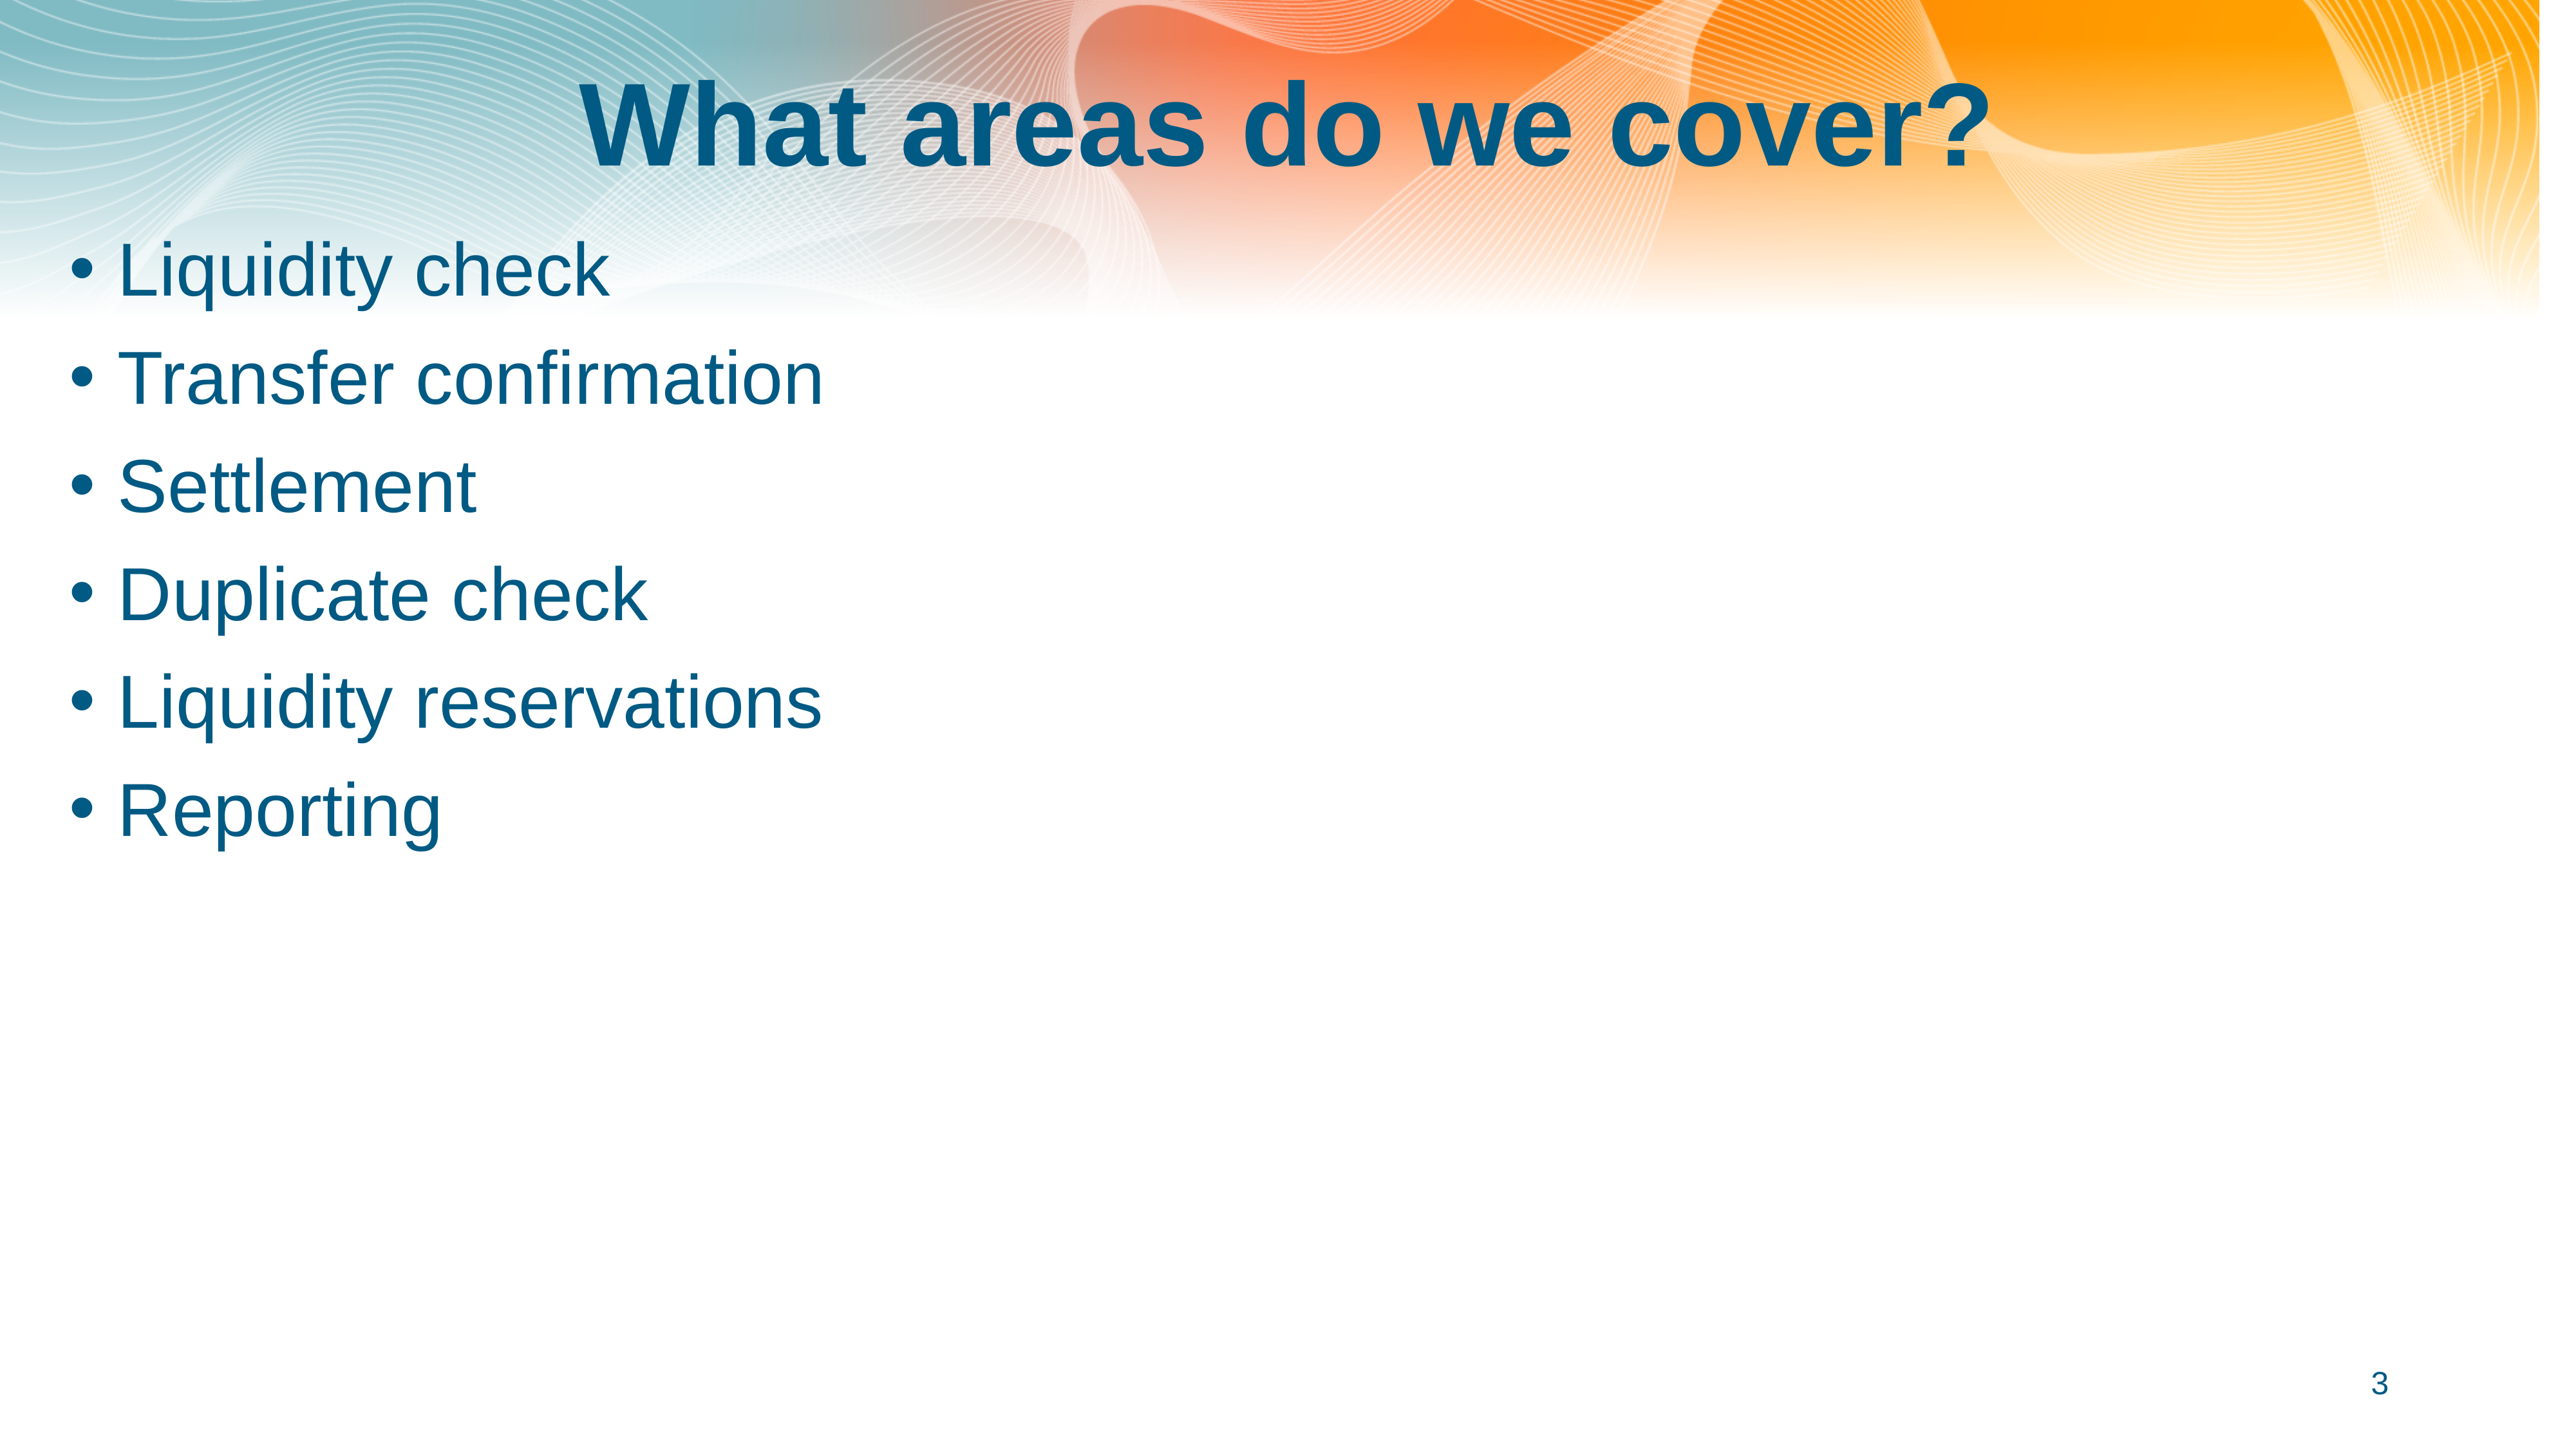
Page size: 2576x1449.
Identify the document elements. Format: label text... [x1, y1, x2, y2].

title What areas do we cover? [60, 48, 2516, 207]
list Liquidity check Transfer confirmation Settlement Duplicate check Liquidity reservations Reporting [60, 226, 2516, 1305]
picture [0, 0, 2540, 1417]
slide_number 3 [1819, 1343, 2399, 1421]
